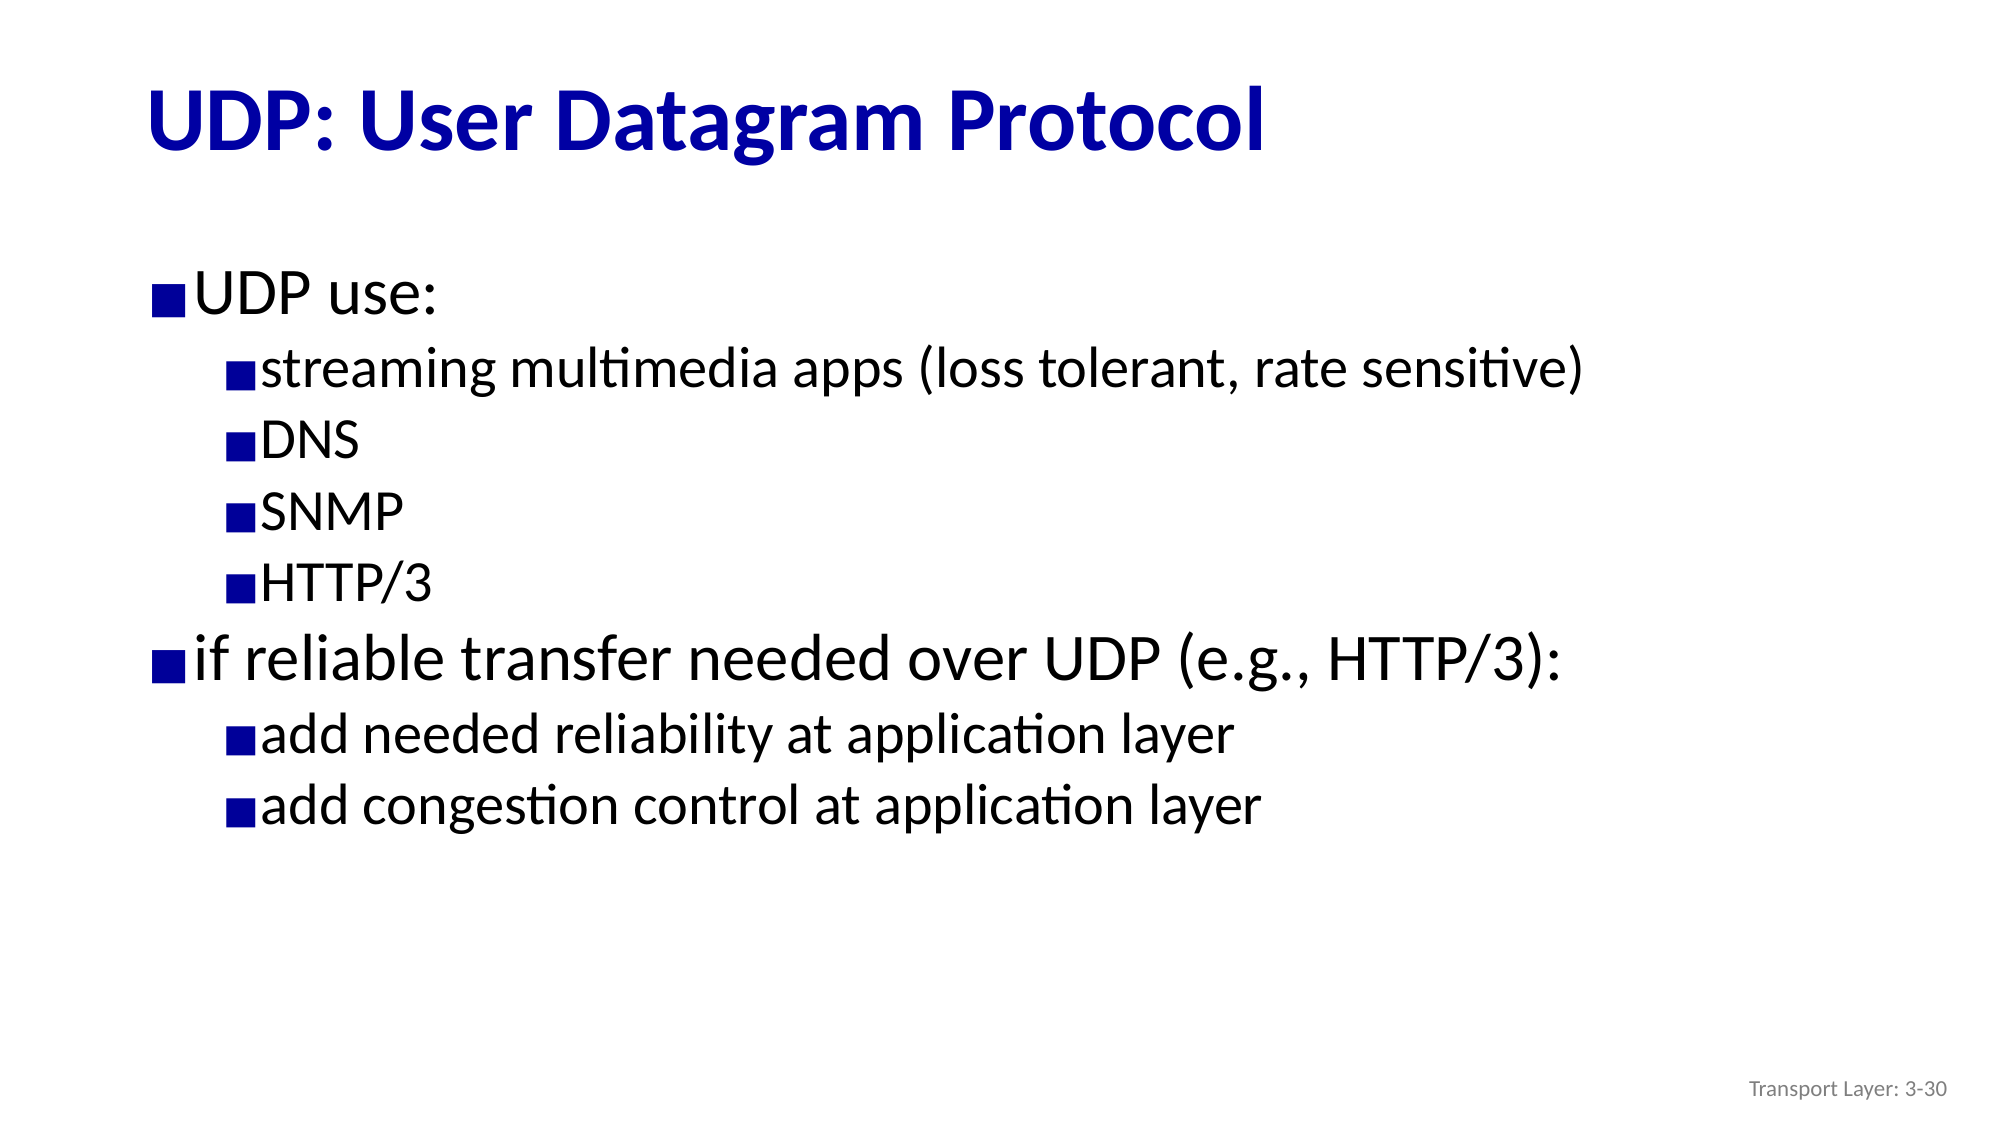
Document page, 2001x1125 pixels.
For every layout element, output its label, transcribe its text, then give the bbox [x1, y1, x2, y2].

slide_number Transport Layer: 3-‹#› [1512, 1056, 1963, 1117]
title UDP: User Datagram Protocol [131, 47, 1952, 195]
text_box UDP use: streaming multimedia apps (loss tolerant, rate sensitive) DNS SNMP HTTP/3 if reliable transfer needed over UDP (e.g., HTTP/3): add needed reliability at application layer add congestion control at application layer [131, 253, 1952, 1055]
